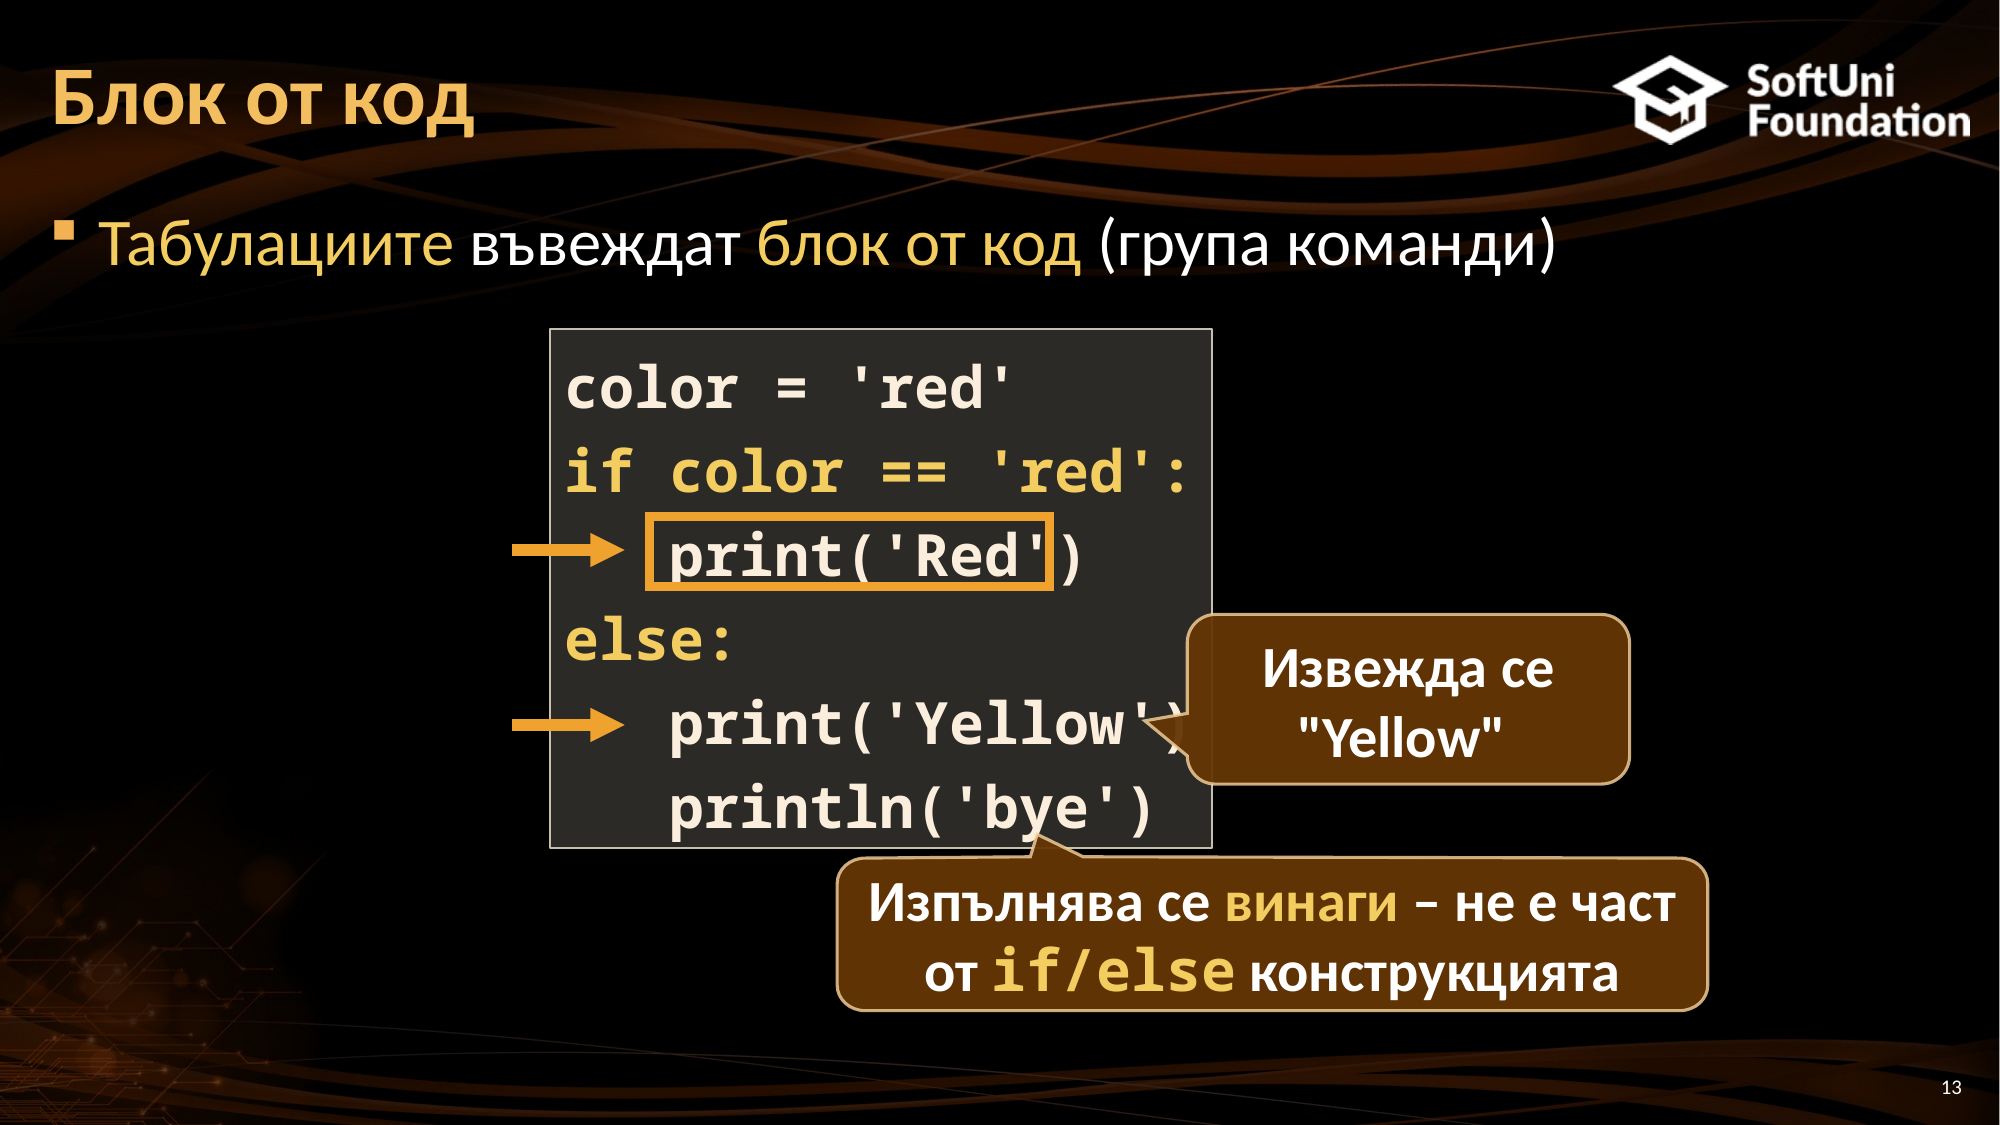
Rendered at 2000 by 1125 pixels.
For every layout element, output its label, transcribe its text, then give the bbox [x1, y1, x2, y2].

text_box [649, 515, 1051, 588]
text_box Изпълнява се винаги – не е част от if/else конструкцията [836, 832, 1709, 1012]
text_box Извежда се "Yellow" [1142, 613, 1631, 786]
slide_number 13 [1897, 1070, 1968, 1103]
list Табулациите въвеждат блок от код (група команди) [31, 188, 1968, 1103]
picture [0, 0, 2000, 1125]
title Блок от код [33, 6, 1605, 189]
text_box color = 'red' if color == 'red': print('Red') else: print('Yellow') println('bye') [549, 329, 1213, 848]
